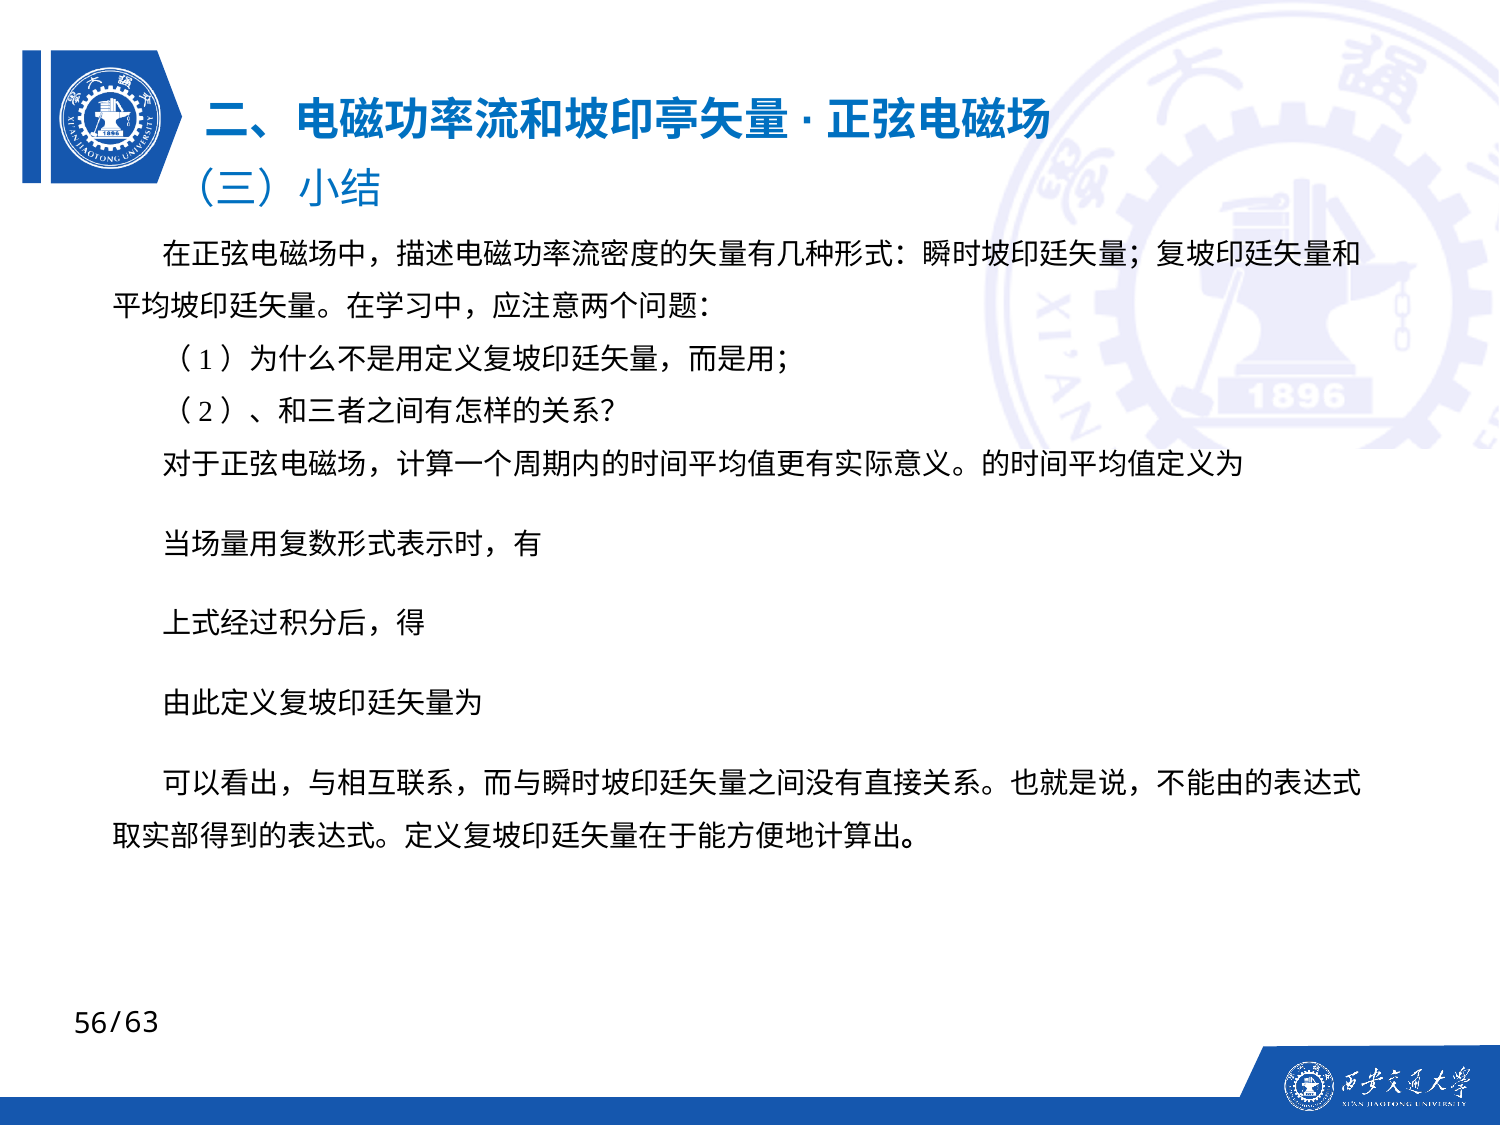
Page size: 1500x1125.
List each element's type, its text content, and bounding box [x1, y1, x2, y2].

text_box 二、电磁功率流和坡印亭矢量·正弦电磁场 [191, 27, 1500, 215]
text_box （三）小结 [158, 154, 841, 219]
slide_number 56 [59, 996, 409, 1075]
